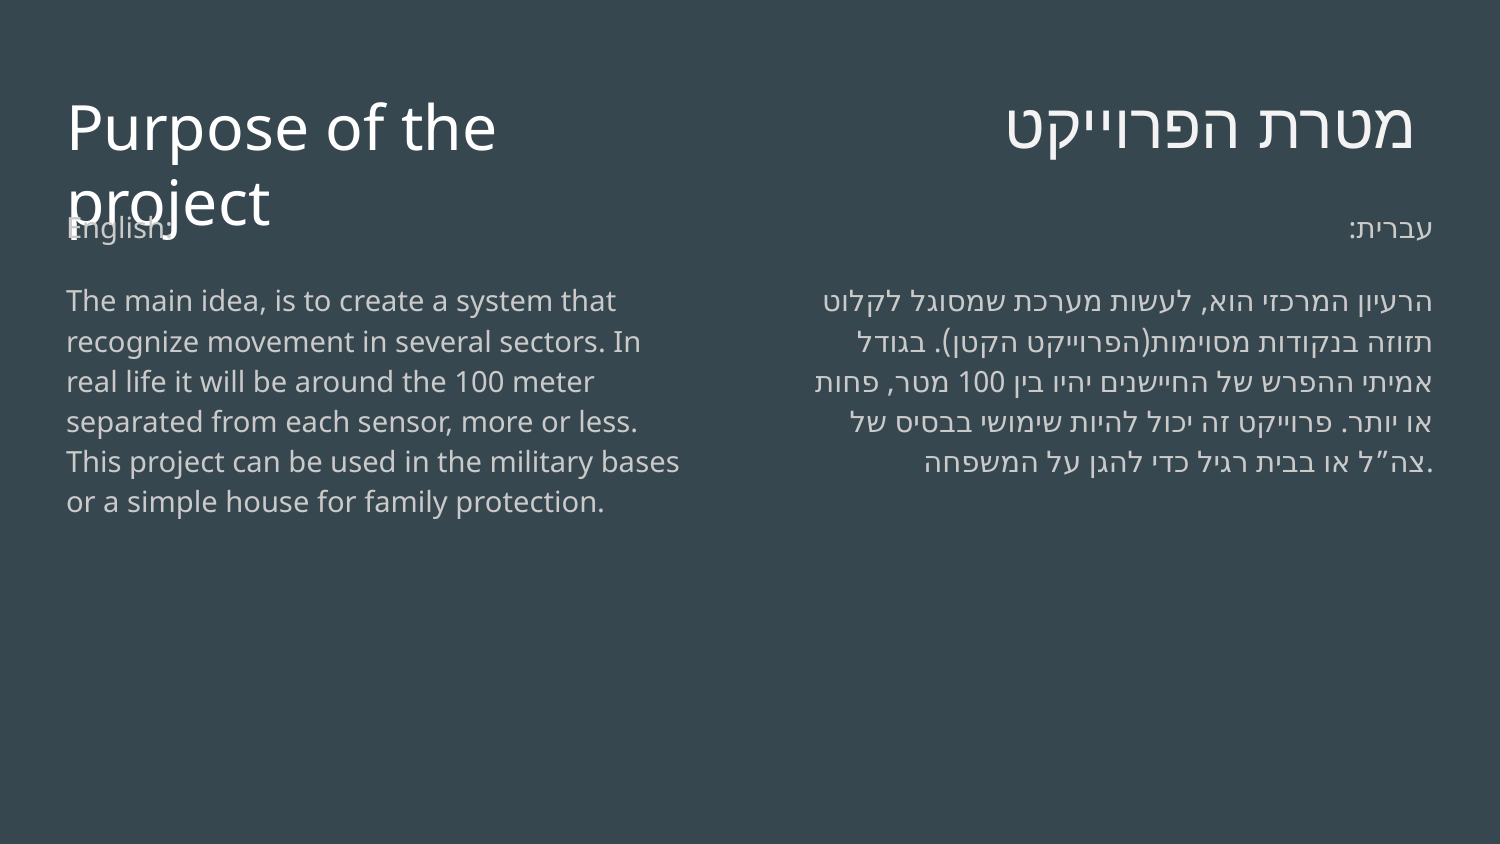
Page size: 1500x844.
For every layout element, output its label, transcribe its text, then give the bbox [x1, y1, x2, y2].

list :עברית הרעיון המרכזי הוא, לעשות מערכת שמסוגל לקלוט תזוזה בנקודות מסוימות(הפרוייקט הקטן). בגודל אמיתי ההפרש של החיישנים יהיו בין 100 מטר, פחות או יותר. פרוייקט זה יכול להיות שימושי בבסיס של צה”ל או בבית רגיל כדי להגן על המשפחה. [792, 189, 1449, 750]
text_box מטרת הפרוייקט [989, 71, 1473, 128]
title Purpose of the project [51, 72, 608, 167]
list English: The main idea, is to create a system that recognize movement in several sectors. In real life it will be around the 100 meter separated from each sensor, more or less. This project can be used in the military bases or a simple house for family protection. [51, 189, 708, 750]
